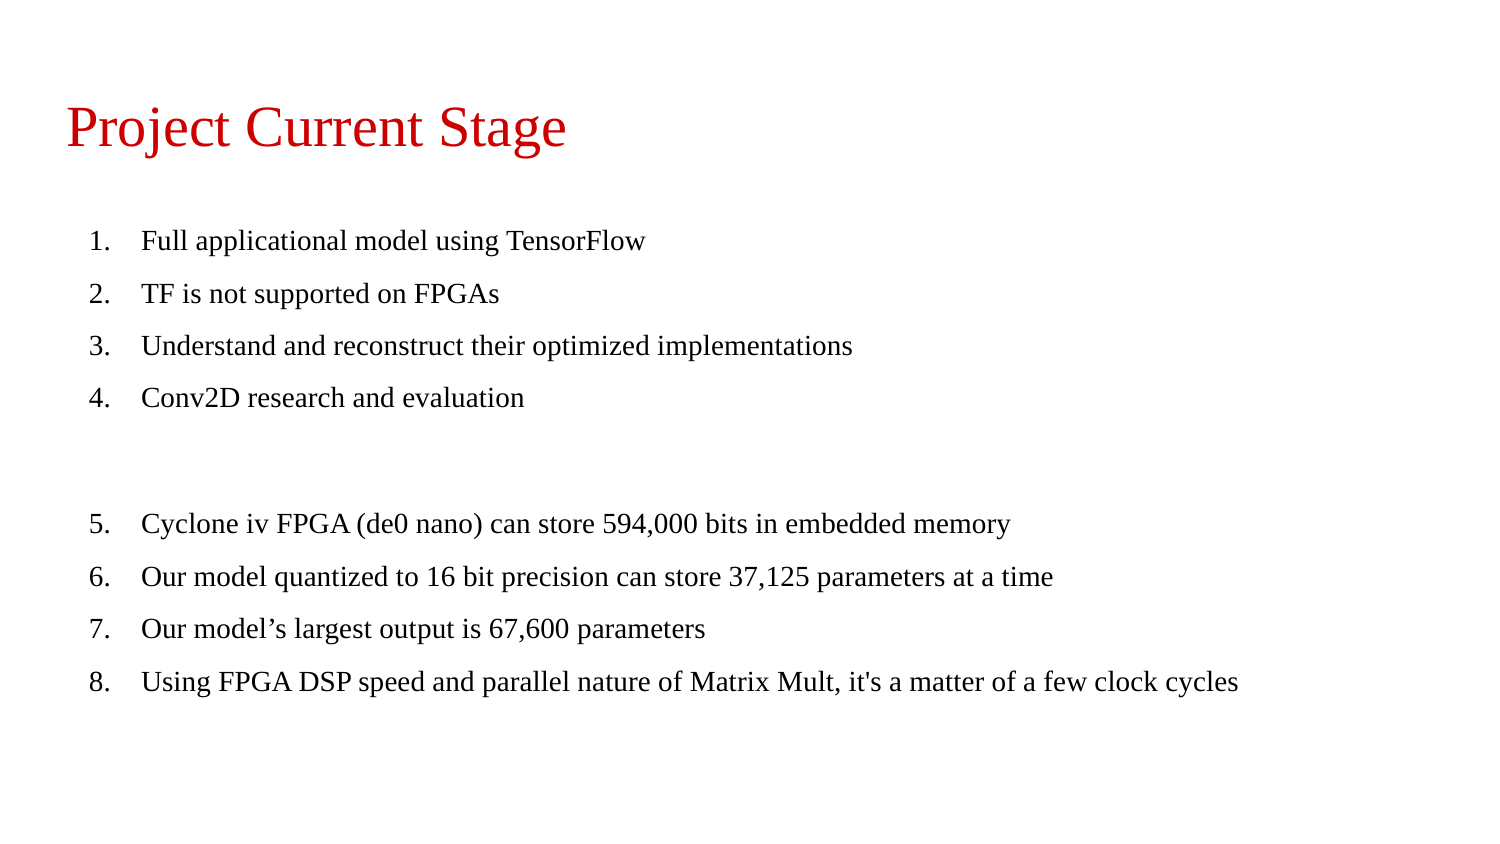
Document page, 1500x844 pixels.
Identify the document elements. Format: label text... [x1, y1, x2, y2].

list Full applicational model using TensorFlow TF is not supported on FPGAs Understand and reconstruct their optimized implementations Conv2D research and evaluation Cyclone iv FPGA (de0 nano) can store 594,000 bits in embedded memory Our model quantized to 16 bit precision can store 37,125 parameters at a time Our model’s largest output is 67,600 parameters Using FPGA DSP speed and parallel nature of Matrix Mult, it's a matter of a few clock cycles [51, 189, 1449, 750]
title Project Current Stage [51, 72, 1449, 167]
